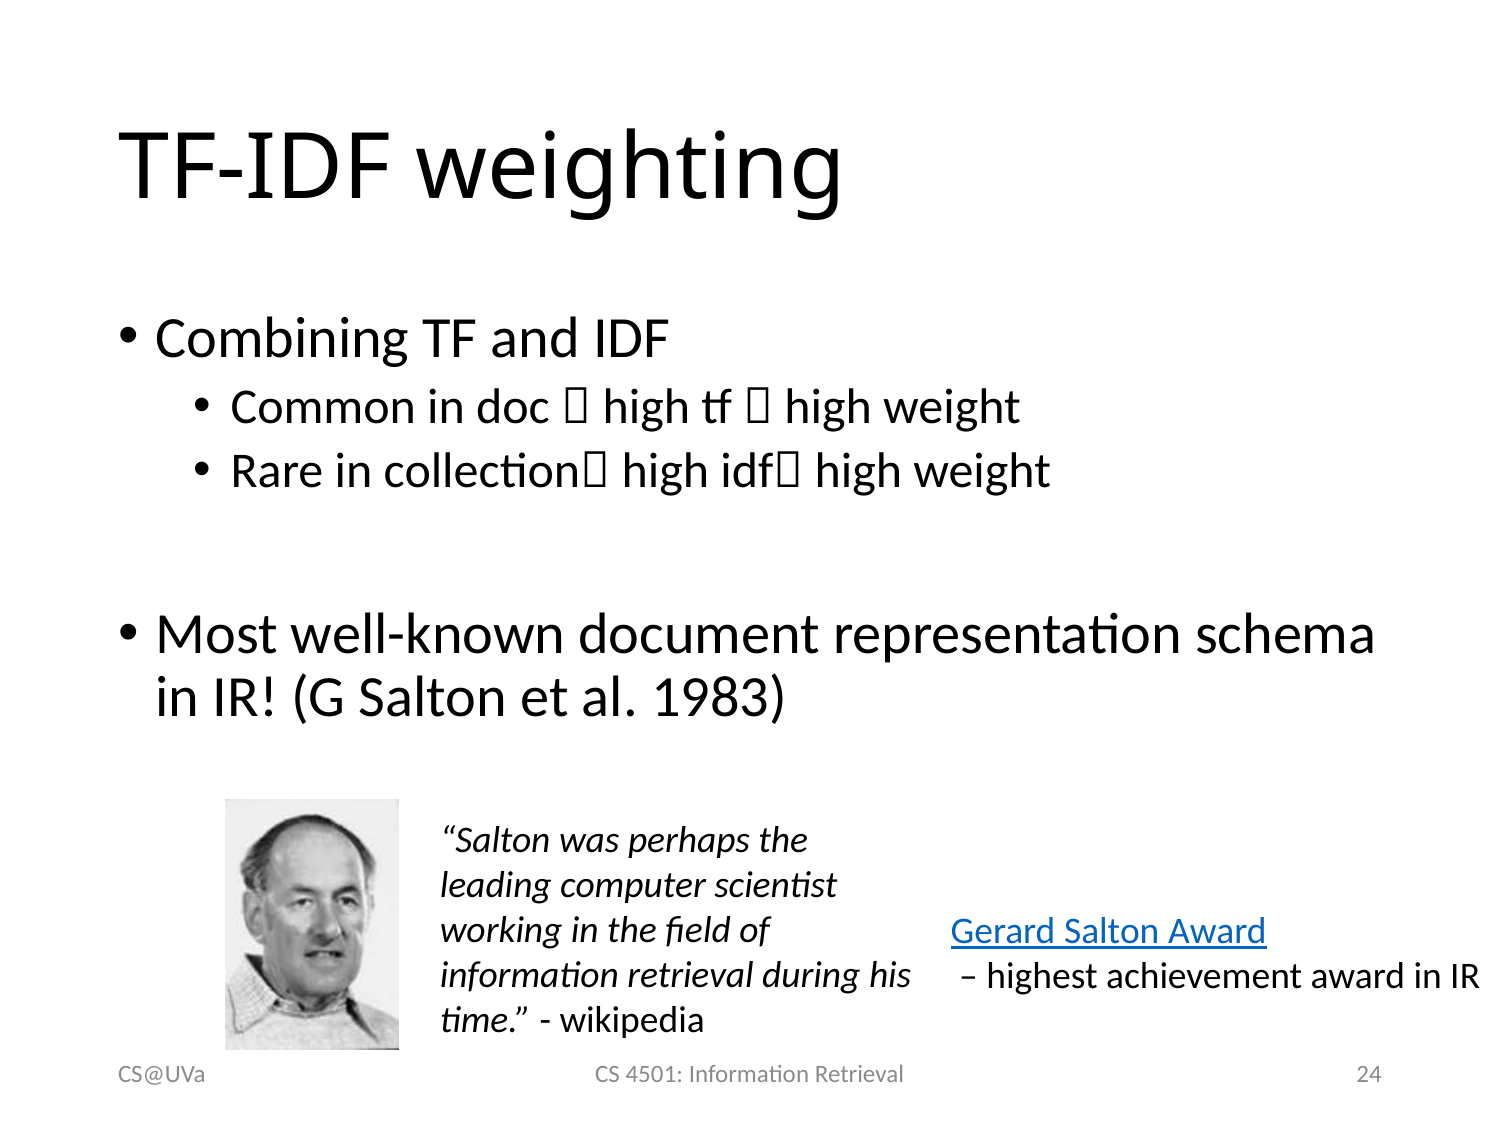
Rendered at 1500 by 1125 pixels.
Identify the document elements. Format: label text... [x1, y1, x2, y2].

text_box Gerard Salton Award – highest achievement award in IR [938, 898, 1500, 1004]
title TF-IDF weighting [103, 59, 1397, 278]
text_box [224, 799, 938, 1050]
footer CS 4501: Information Retrieval [496, 1042, 1004, 1103]
slide_number CS@UVa [103, 1042, 441, 1103]
slide_number 24 [1059, 1042, 1397, 1103]
